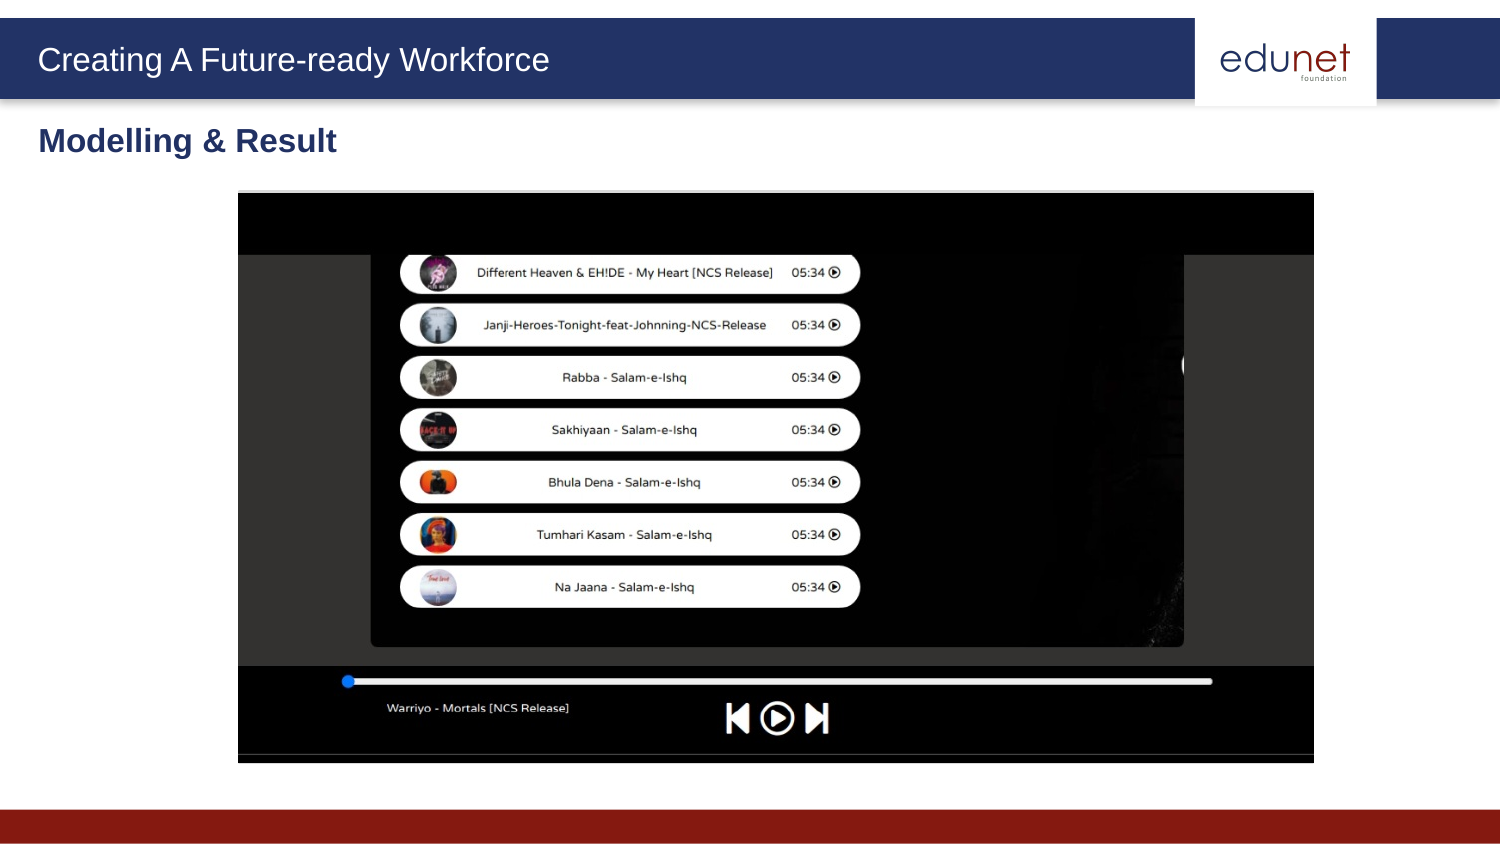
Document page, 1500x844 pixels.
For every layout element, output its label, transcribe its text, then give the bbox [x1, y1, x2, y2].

text_box Modelling & Result [23, 112, 750, 167]
text_box [237, 189, 1315, 194]
picture [1215, 38, 1356, 86]
picture [238, 193, 1314, 764]
